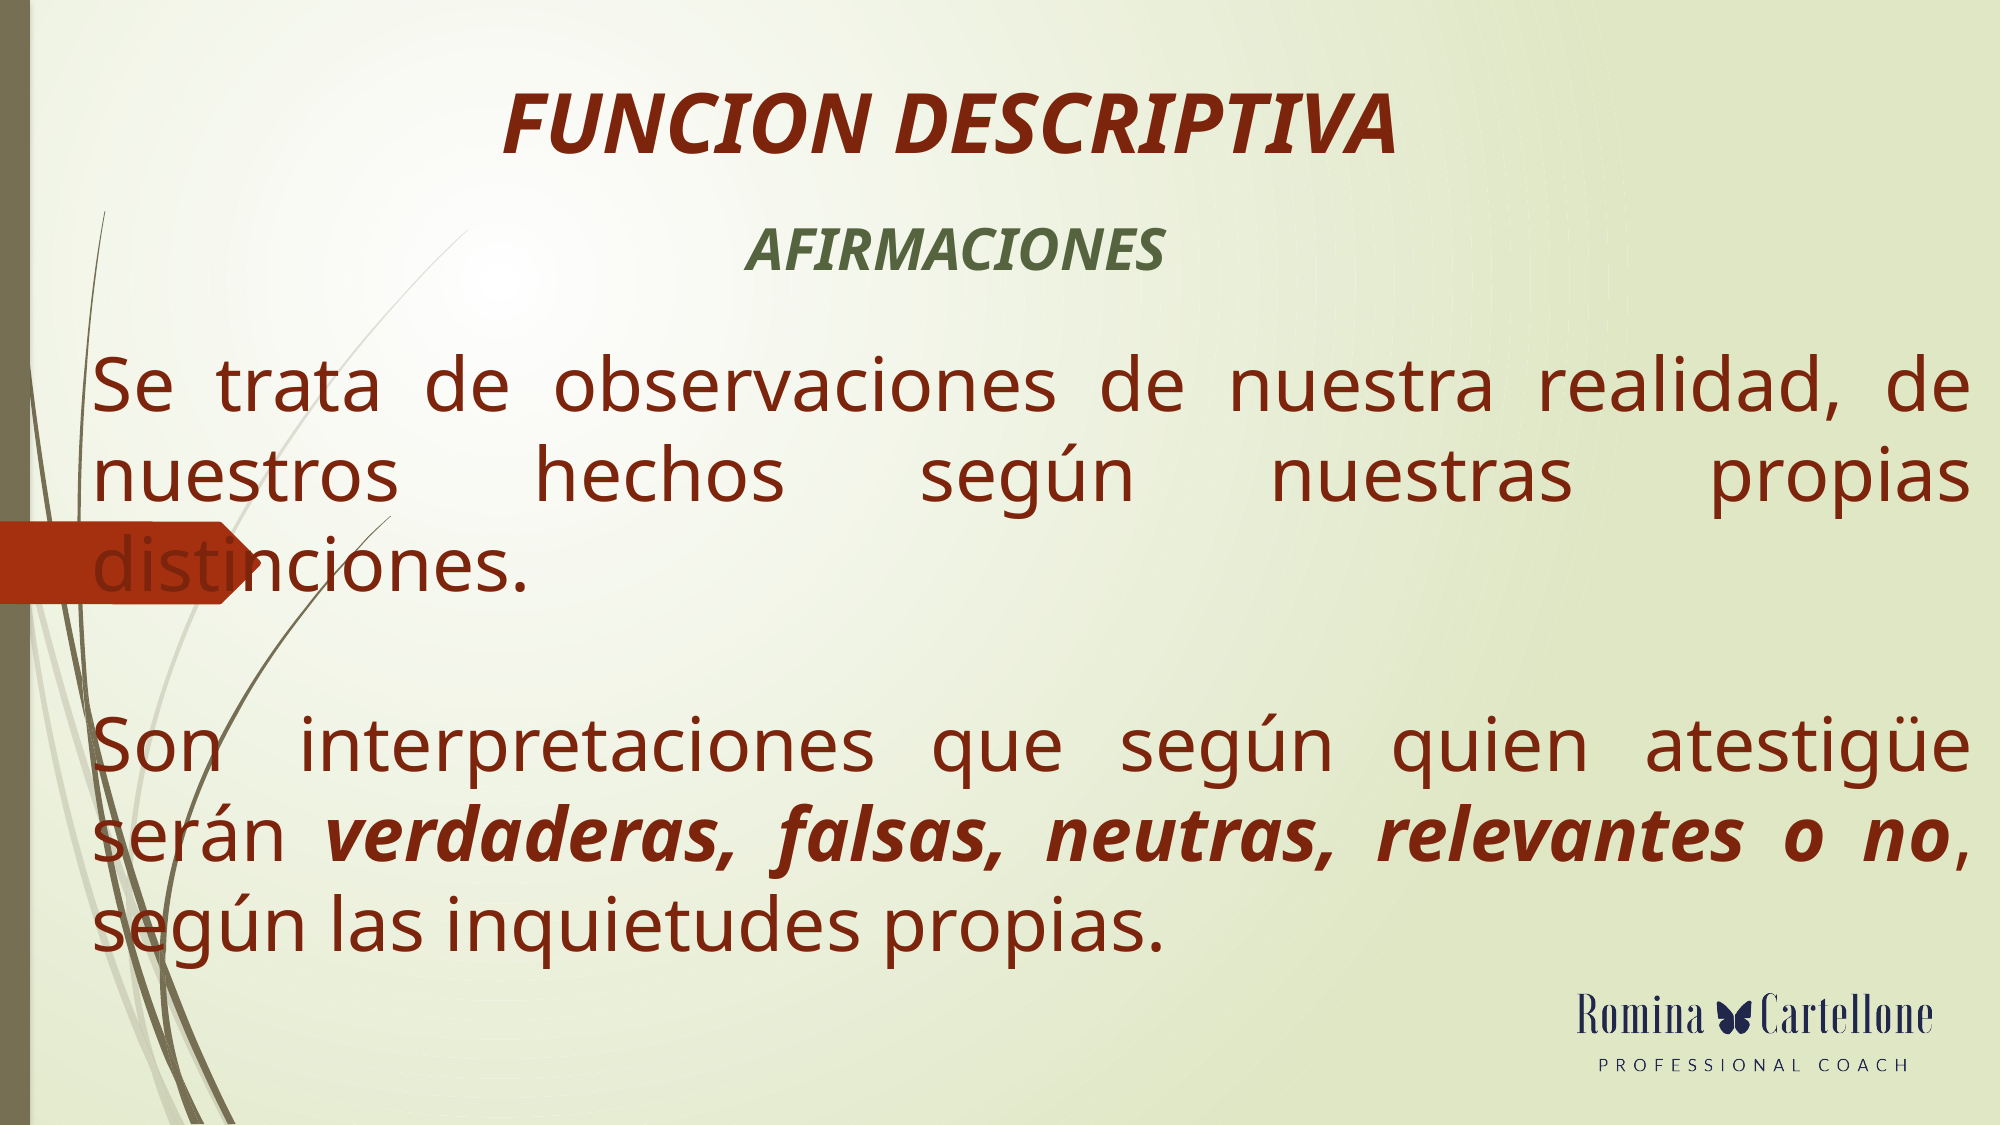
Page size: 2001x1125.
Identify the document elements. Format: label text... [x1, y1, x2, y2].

text_box Se trata de observaciones de nuestra realidad, de nuestros hechos según nuestras propias distinciones. Son interpretaciones que según quien atestigüe serán verdaderas, falsas, neutras, relevantes o no, según las inquietudes propias. [77, 328, 1989, 974]
list AFIRMACIONES [220, 205, 1694, 328]
picture [1576, 992, 1933, 1076]
title FUNCION DESCRIPTIVA [222, 0, 1701, 178]
